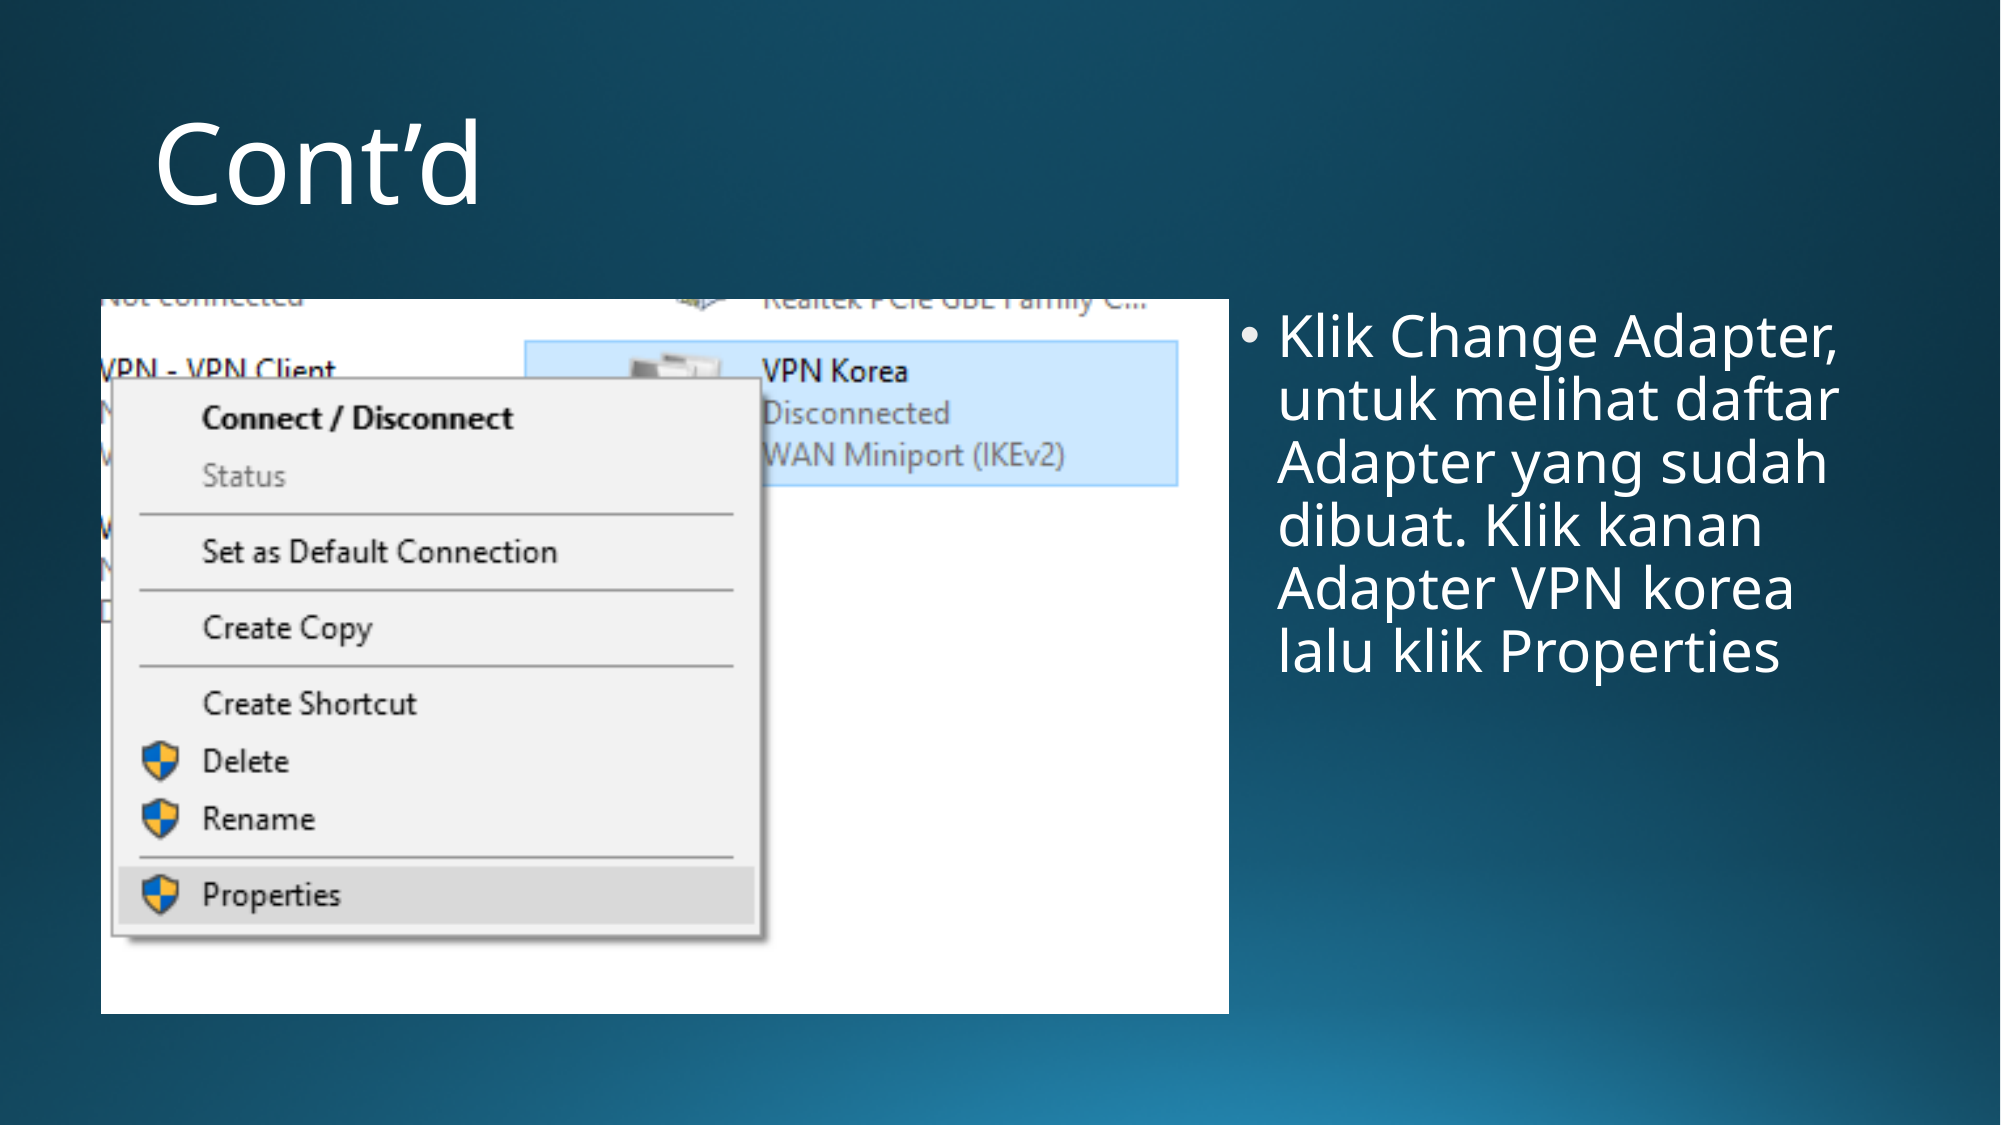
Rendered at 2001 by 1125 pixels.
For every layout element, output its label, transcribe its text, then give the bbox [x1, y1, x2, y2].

list Klik Change Adapter, untuk melihat daftar Adapter yang sudah dibuat. Klik kanan Adapter VPN korea lalu klik Properties [1229, 299, 1863, 1014]
title Cont’d [137, 59, 1863, 278]
picture [0, 0, 2001, 1125]
